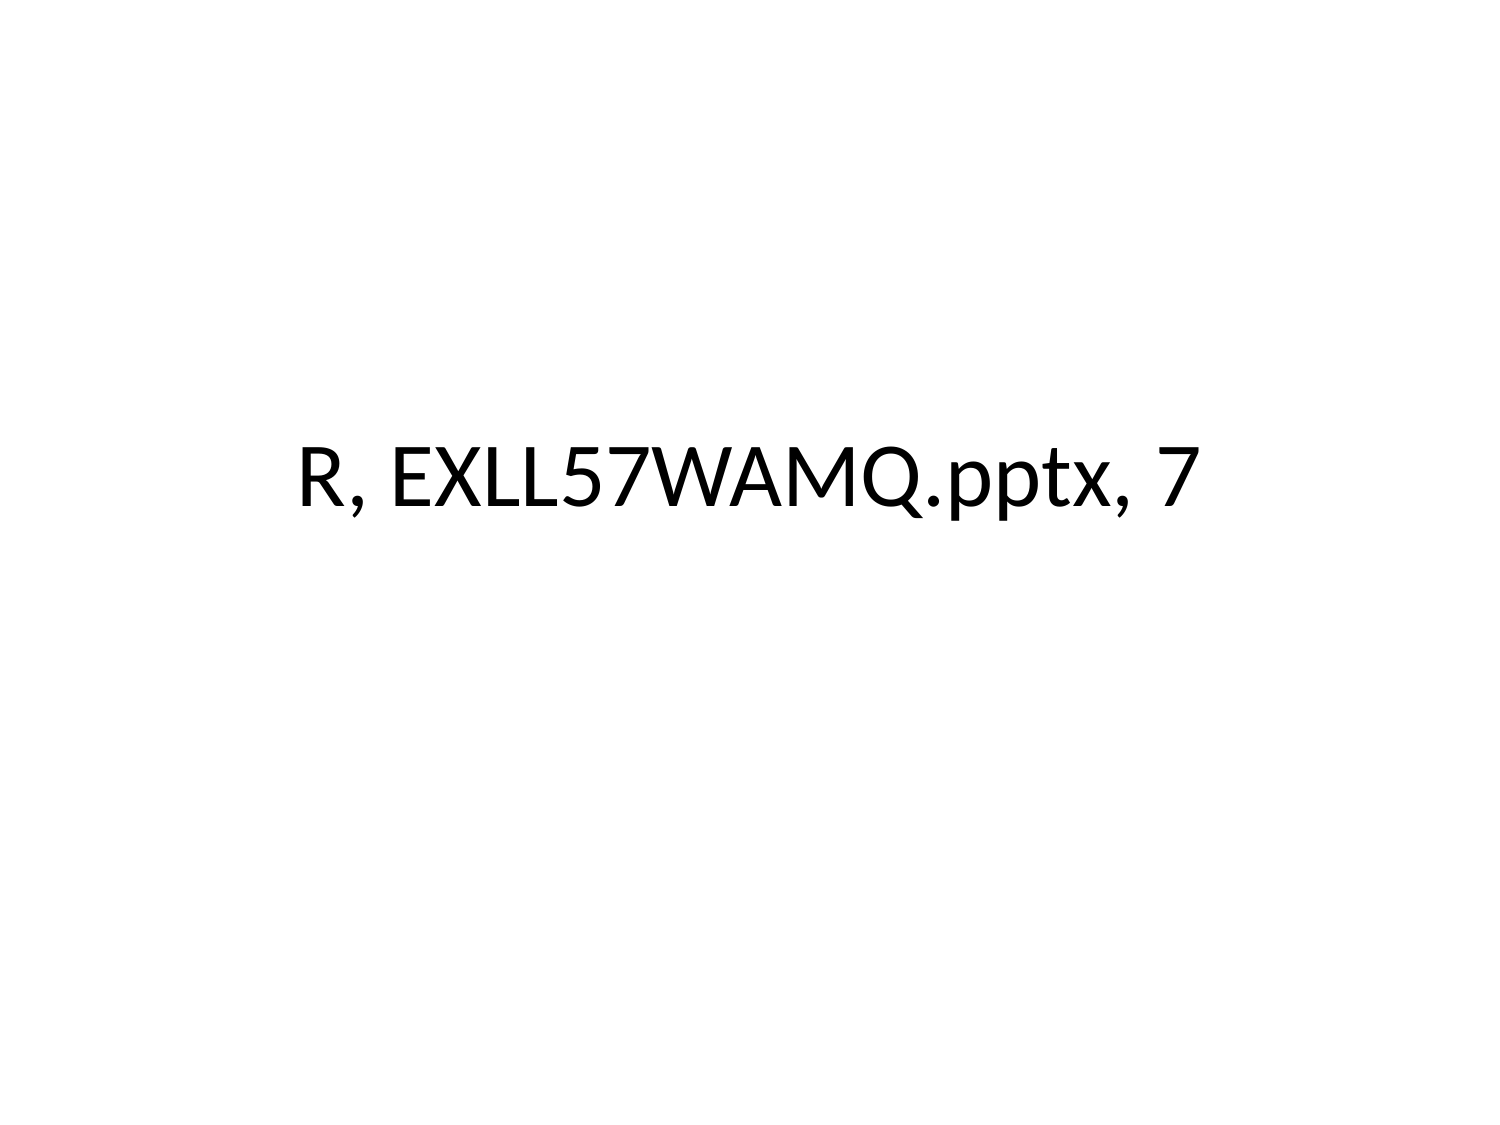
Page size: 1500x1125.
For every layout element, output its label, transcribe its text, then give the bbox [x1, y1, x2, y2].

title R, EXLL57WAMQ.pptx, 7 [112, 349, 1388, 591]
